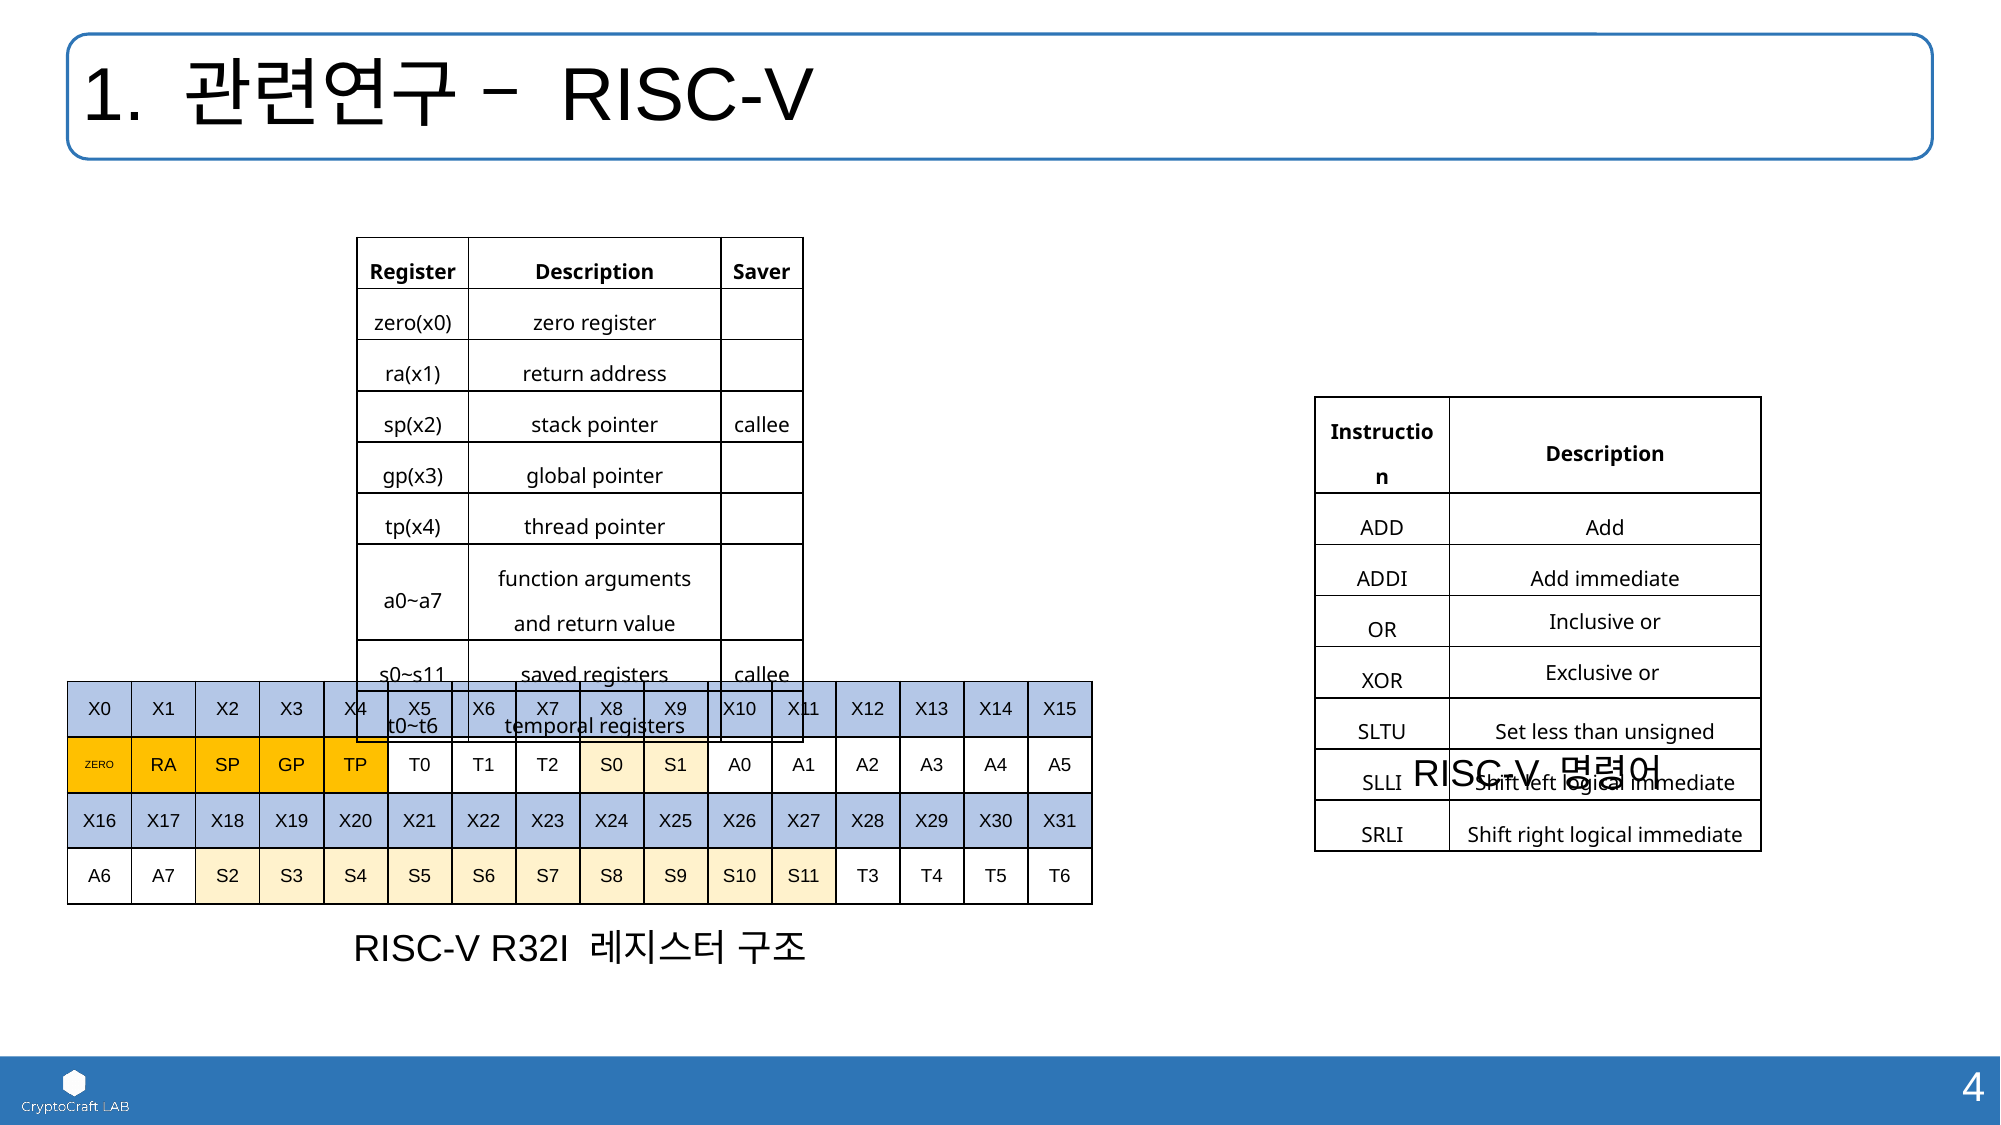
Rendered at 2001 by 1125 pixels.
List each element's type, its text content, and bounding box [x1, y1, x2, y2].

table_cell S2 [196, 849, 259, 903]
table_cell Shift right logical immediate [1450, 801, 1760, 850]
table_header X14 [965, 682, 1027, 736]
table_cell callee [722, 392, 802, 441]
table_cell temporal registers [469, 692, 720, 741]
table_cell T0 [389, 743, 451, 792]
table_cell S10 [709, 849, 771, 903]
table_cell X17 [132, 794, 195, 847]
table_cell X27 [773, 794, 835, 847]
table_cell Exclusive or [1450, 647, 1760, 697]
table_cell Inclusive or [1450, 596, 1760, 646]
table_cell X18 [196, 794, 259, 847]
table_cell X30 [965, 794, 1027, 847]
text_box RISC-V R32I 레지스터 구조 [338, 916, 822, 977]
table_cell TP [325, 738, 387, 792]
table_cell SLTU [1316, 699, 1449, 748]
table_cell A3 [901, 738, 963, 792]
table_cell S5 [389, 849, 451, 903]
picture [13, 1061, 138, 1123]
table_cell X24 [581, 794, 643, 847]
table_cell ADD [1316, 494, 1449, 544]
table_cell X23 [517, 794, 579, 847]
table_cell S11 [773, 849, 835, 903]
table_header Description [1450, 398, 1760, 492]
table_cell [722, 494, 802, 543]
table_cell tp(x4) [358, 494, 468, 543]
table_cell Shift left logical immediate [1678, 750, 1760, 799]
table_cell zero register [469, 289, 720, 339]
table_cell S7 [517, 849, 579, 903]
table_header X13 [901, 682, 963, 736]
table_header X4 [325, 682, 356, 736]
table_cell A4 [965, 738, 1027, 792]
table_cell A1 [773, 738, 835, 792]
table_cell ra(x1) [358, 340, 468, 390]
table_cell A2 [837, 738, 899, 792]
table_cell zero(x0) [358, 289, 468, 339]
table_cell A7 [132, 849, 195, 903]
table_cell [722, 289, 802, 339]
table_cell function arguments and return value [469, 545, 720, 639]
table_cell return address [469, 340, 720, 390]
table_cell X25 [645, 794, 707, 847]
table_cell T6 [1029, 849, 1091, 903]
table_cell T2 [517, 743, 579, 792]
table_cell X20 [325, 794, 387, 847]
table_cell gp(x3) [358, 443, 468, 492]
table_cell T4 [901, 849, 963, 903]
table_cell [722, 443, 802, 492]
table_cell X19 [260, 794, 323, 847]
table_cell t0~t6 [358, 692, 468, 741]
table_cell stack pointer [469, 392, 720, 441]
table_cell ADDI [1316, 545, 1449, 595]
table_header X3 [260, 682, 323, 736]
title 1. 관련연구 – RISC-V [67, 34, 1933, 160]
table_header Description [469, 238, 720, 288]
table_header Instruction [1316, 398, 1449, 492]
table_cell GP [260, 738, 323, 792]
table_cell [722, 545, 802, 639]
table_header X0 [68, 682, 131, 736]
table_cell Add [1450, 494, 1760, 544]
table_cell global pointer [469, 443, 720, 492]
table_cell S8 [581, 849, 643, 903]
table_cell callee [722, 641, 802, 690]
table_cell S6 [453, 849, 515, 903]
table_cell SP [196, 738, 259, 792]
table_cell A5 [1029, 738, 1091, 792]
table_cell S9 [645, 849, 707, 903]
table_cell SRLI [1316, 801, 1449, 850]
table_cell S0 [581, 743, 643, 792]
table_cell XOR [1316, 647, 1449, 697]
table_cell saved registers [469, 641, 720, 690]
table_cell SLLI [1316, 750, 1398, 799]
table_header X12 [837, 682, 899, 736]
table_cell RA [132, 738, 195, 792]
table_header X11 [804, 682, 835, 736]
table_cell Set less than unsigned [1450, 699, 1760, 748]
table_cell a0~a7 [358, 545, 468, 639]
table_cell sp(x2) [358, 392, 468, 441]
table_cell S1 [645, 743, 707, 792]
table_cell X22 [453, 794, 515, 847]
table_cell X31 [1029, 794, 1091, 847]
table_cell T3 [837, 849, 899, 903]
table_cell A0 [709, 743, 771, 792]
table_cell A6 [68, 849, 131, 903]
table_cell s0~s11 [358, 641, 468, 690]
table_cell X16 [68, 794, 131, 847]
table_cell [722, 692, 802, 741]
table_cell S4 [325, 849, 387, 903]
table_header X1 [132, 682, 195, 736]
table_cell X28 [837, 794, 899, 847]
table_cell OR [1316, 596, 1449, 646]
table_cell X21 [389, 794, 451, 847]
table_header Saver [722, 238, 802, 288]
table_cell ZERO [68, 738, 131, 792]
table_header Register [358, 238, 468, 288]
table_header X2 [196, 682, 259, 736]
table_cell Add immediate [1450, 545, 1760, 595]
text_box RISC-V 명령어 [1398, 741, 1678, 802]
table_cell T1 [453, 743, 515, 792]
table_cell X26 [709, 794, 771, 847]
table_header X15 [1029, 682, 1091, 736]
table_cell thread pointer [469, 494, 720, 543]
table_cell [722, 340, 802, 390]
table_cell X29 [901, 794, 963, 847]
table_cell T5 [965, 849, 1027, 903]
table_cell S3 [260, 849, 323, 903]
